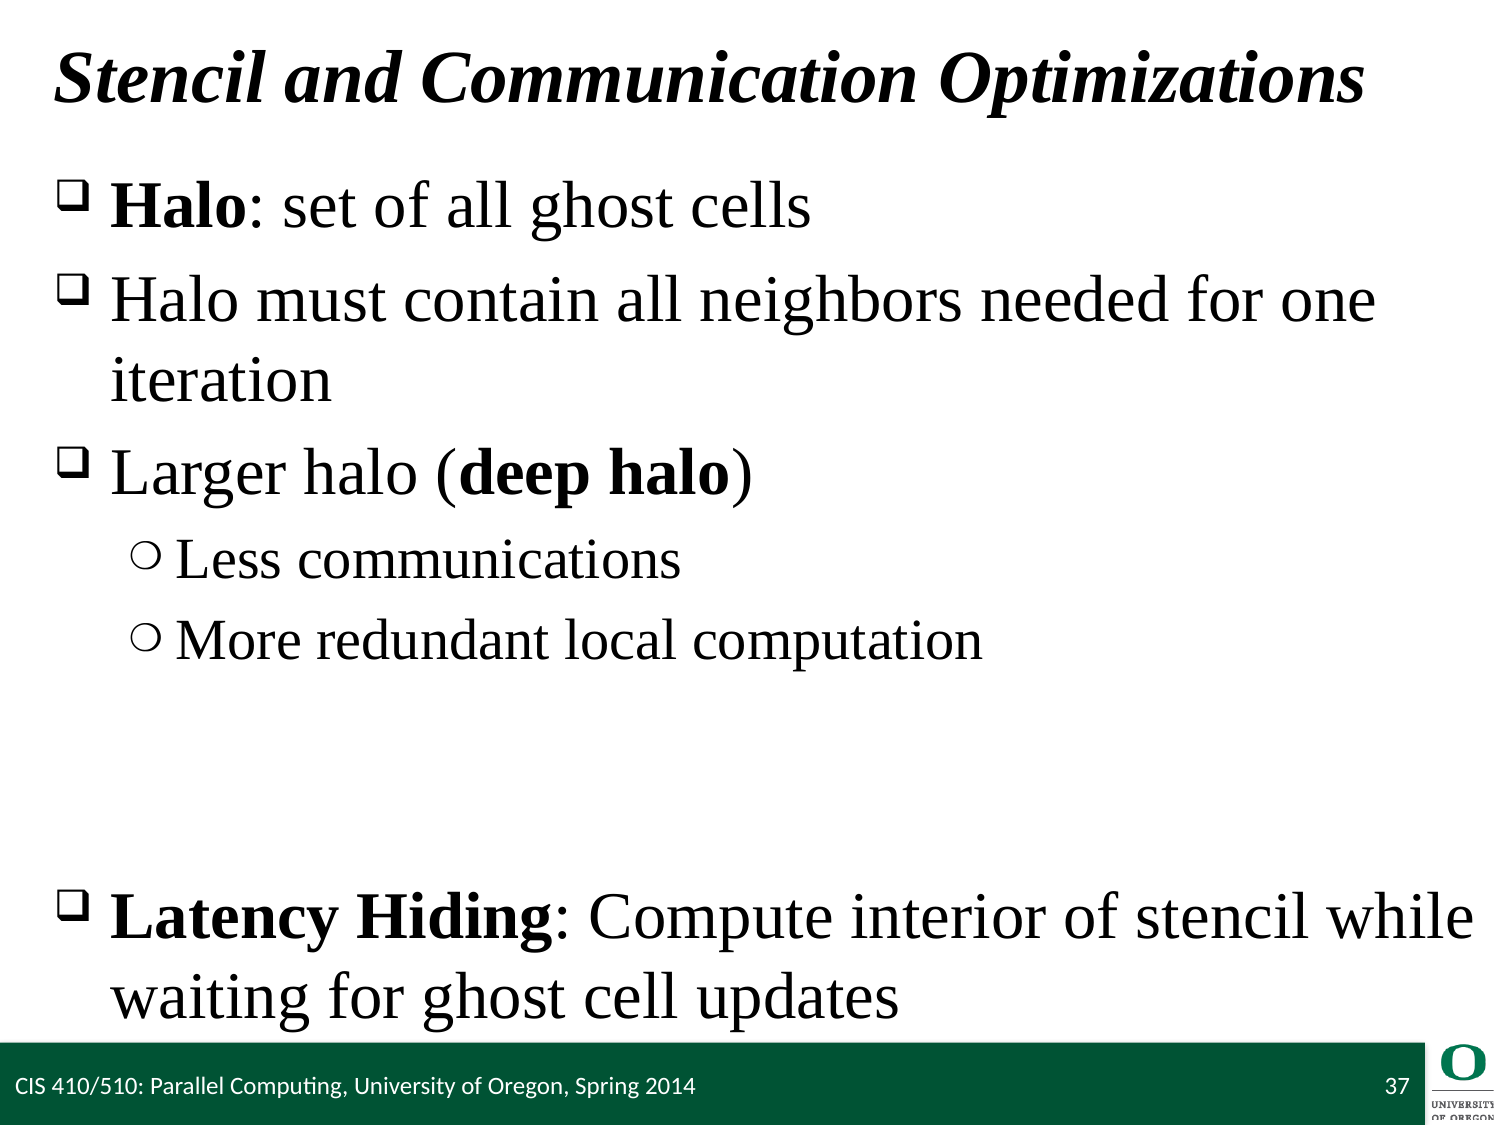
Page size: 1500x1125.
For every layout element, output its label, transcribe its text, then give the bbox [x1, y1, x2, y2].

slide_number 37 [1074, 1044, 1425, 1125]
footer CIS 410/510: Parallel Computing, University of Oregon, Spring 2014 [0, 1044, 988, 1125]
title Stencil and Communication Optimizations [39, 0, 1500, 145]
list Halo: set of all ghost cells Halo must contain all neighbors needed for one iteration Larger halo (deep halo) Less communications More redundant local computation Latency Hiding: Compute interior of stencil while waiting for ghost cell updates [39, 147, 1500, 1046]
